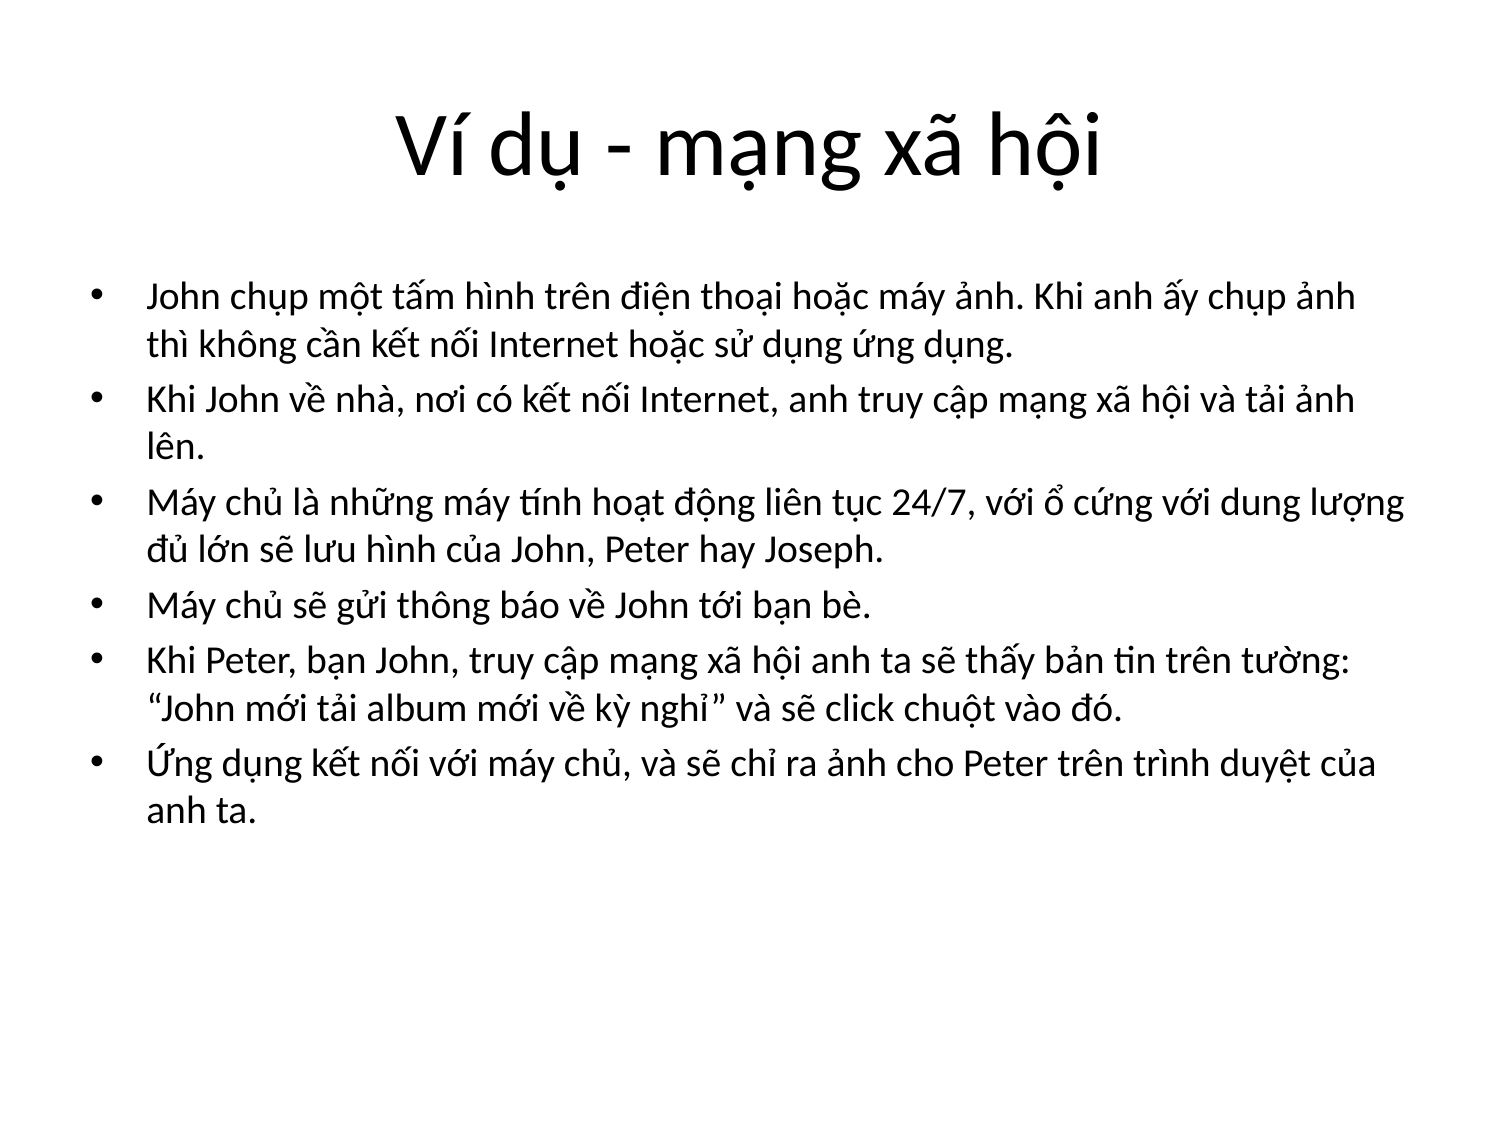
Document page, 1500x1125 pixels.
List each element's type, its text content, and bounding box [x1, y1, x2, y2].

title Ví dụ - mạng xã hội [75, 45, 1425, 233]
list John chụp một tấm hình trên điện thoại hoặc máy ảnh. Khi anh ấy chụp ảnh thì không cần kết nối Internet hoặc sử dụng ứng dụng. Khi John về nhà, nơi có kết nối Internet, anh truy cập mạng xã hội và tải ảnh lên. Máy chủ là những máy tính hoạt động liên tục 24/7, với ổ cứng với dung lượng đủ lớn sẽ lưu hình của John, Peter hay Joseph. Máy chủ sẽ gửi thông báo về John tới bạn bè. Khi Peter, bạn John, truy cập mạng xã hội anh ta sẽ thấy bản tin trên tường: “John mới tải album mới về kỳ nghỉ” và sẽ click chuột vào đó. Ứng dụng kết nối với máy chủ, và sẽ chỉ ra ảnh cho Peter trên trình duyệt của anh ta. [75, 262, 1425, 1055]
